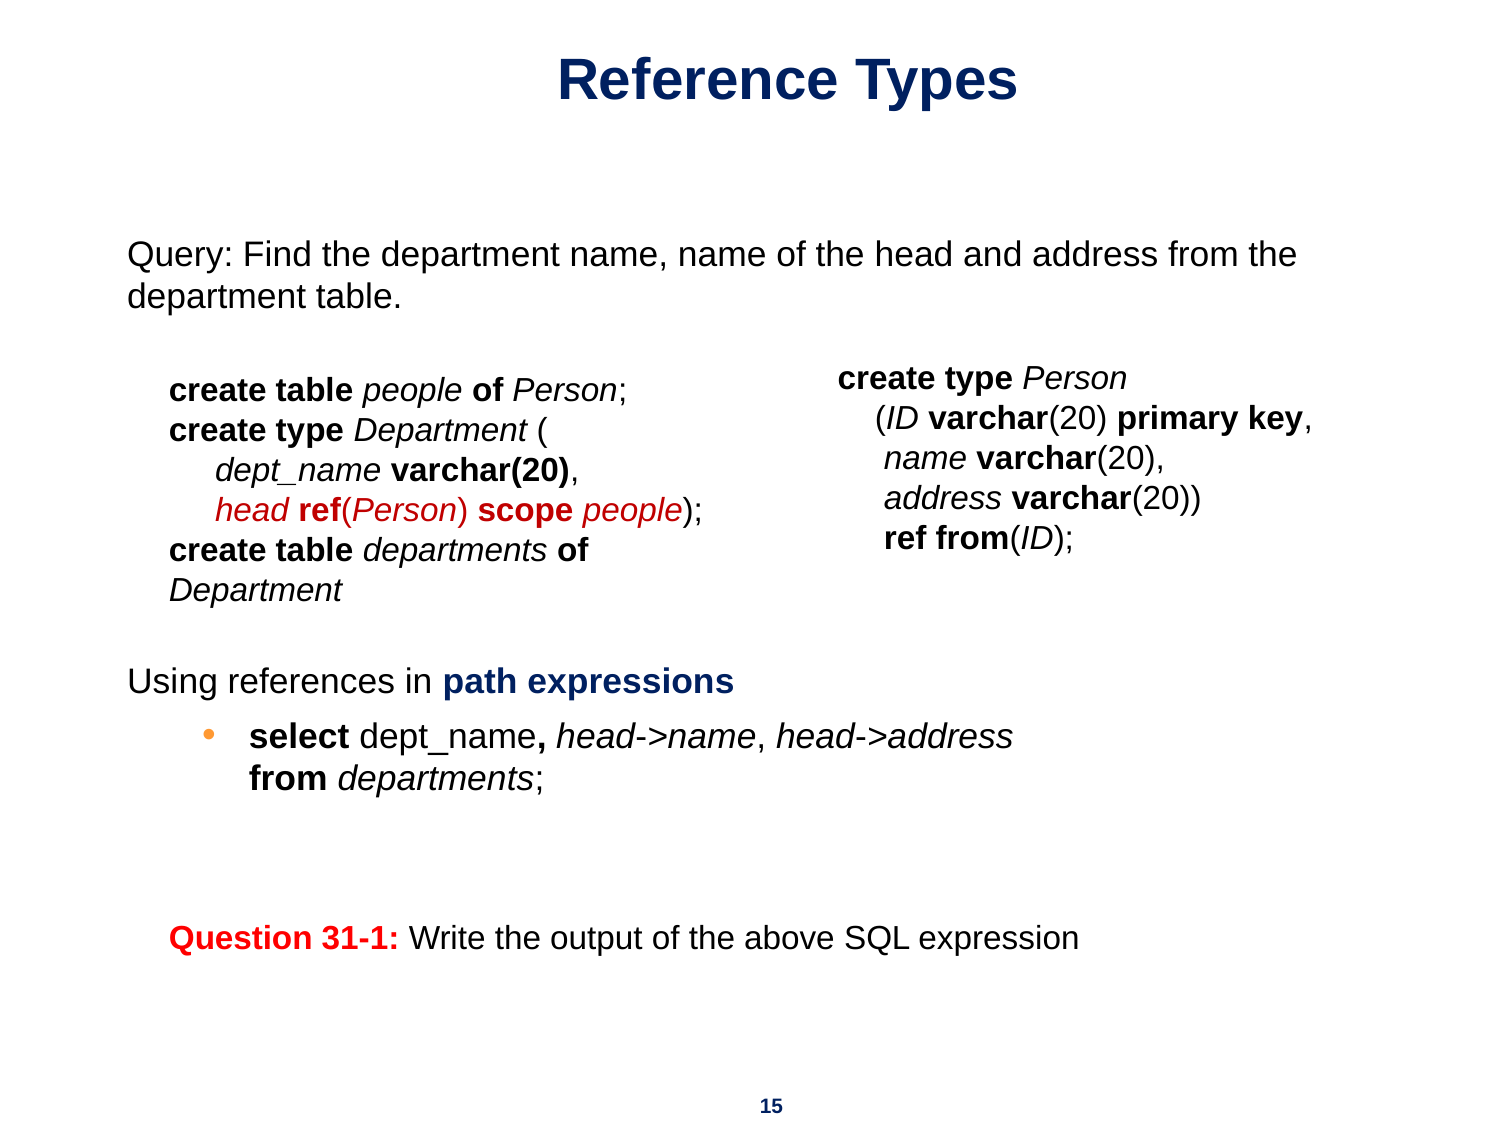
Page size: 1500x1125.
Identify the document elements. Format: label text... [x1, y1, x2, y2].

text_box create table people of Person; create type Department ( dept_name varchar(20), head ref(Person) scope people); create table departments of Department [154, 360, 732, 616]
text_box create type Person (ID varchar(20) primary key, name varchar(20), address varchar(20)) ref from(ID); [822, 348, 1388, 564]
title Reference Types [125, 18, 1452, 120]
text_box Question 31-1: Write the output of the above SQL expression [154, 909, 1480, 964]
list Query: Find the department name, name of the head and address from the department table. Using references in path expressions select dept_name, head->name, head->address from departments; [112, 180, 1451, 877]
